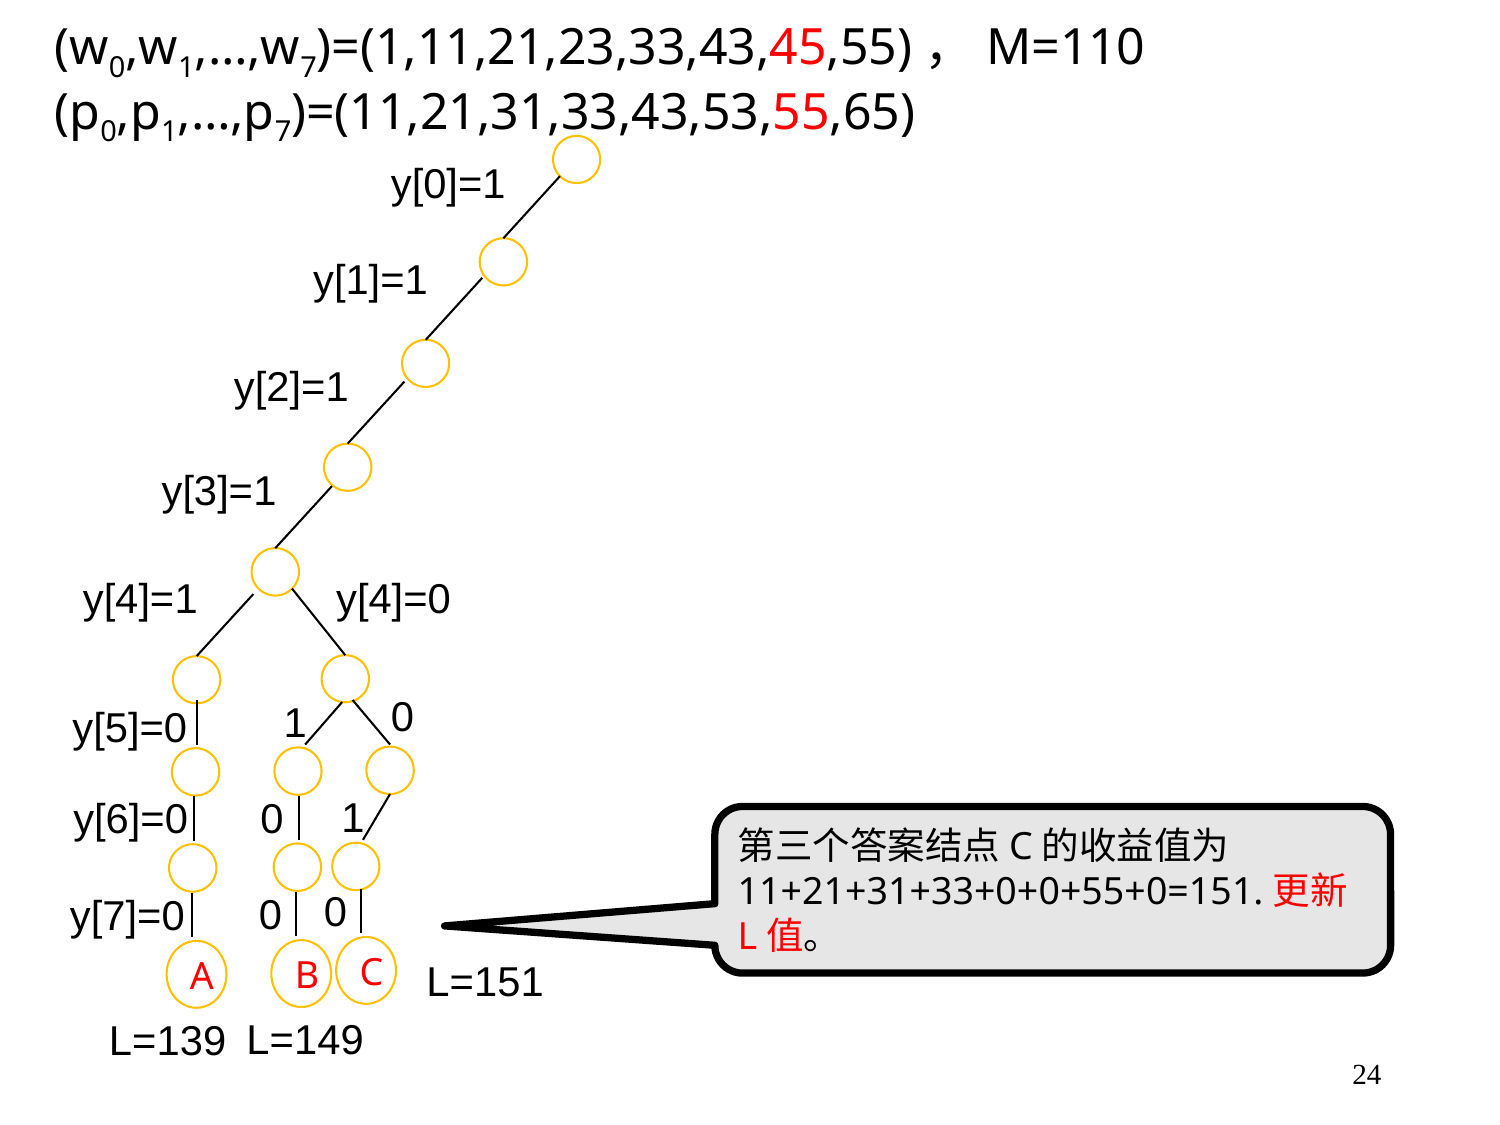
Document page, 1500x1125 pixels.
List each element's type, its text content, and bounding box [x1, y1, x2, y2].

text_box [479, 178, 561, 286]
text_box [552, 134, 602, 185]
text_box L=139 [94, 1015, 253, 1076]
text_box B [270, 939, 333, 1009]
text_box 0 [245, 793, 309, 854]
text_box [362, 793, 391, 840]
text_box y[0]=1 [376, 159, 535, 220]
text_box y[5]=0 [57, 703, 216, 764]
text_box A [165, 945, 228, 1009]
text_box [352, 699, 391, 745]
text_box L=149 [231, 1015, 391, 1075]
text_box [273, 758, 323, 794]
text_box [219, 361, 405, 491]
text_box [320, 654, 371, 704]
text_box (w0,w1,…,w7)=(1,11,21,23,33,43,45,55)，M=110 (p0,p1,…,p7)=(11,21,31,33,43,53,55,65) [39, 13, 1266, 134]
text_box 第三个答案结点C的收益值为11+21+31+33+0+0+55+0=151.更新L值。 [444, 806, 1391, 974]
text_box L=151 [411, 957, 571, 1018]
text_box y[4]=0 [332, 573, 480, 634]
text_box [68, 574, 254, 704]
text_box [272, 845, 323, 892]
text_box 0 [309, 887, 356, 948]
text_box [402, 277, 483, 387]
text_box [167, 855, 218, 891]
text_box [170, 757, 221, 794]
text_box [146, 466, 332, 596]
text_box y[7]=0 [55, 891, 214, 951]
text_box 1 [268, 698, 328, 758]
text_box [365, 745, 415, 796]
slide_number 24 [1059, 1042, 1397, 1103]
text_box [331, 854, 381, 892]
text_box y[6]=0 [58, 794, 218, 855]
text_box y[1]=1 [298, 255, 457, 316]
text_box 1 [326, 793, 386, 854]
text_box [291, 588, 346, 656]
text_box 0 [376, 692, 435, 753]
text_box 0 [244, 890, 291, 951]
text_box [305, 702, 343, 745]
text_box C [335, 935, 398, 1005]
